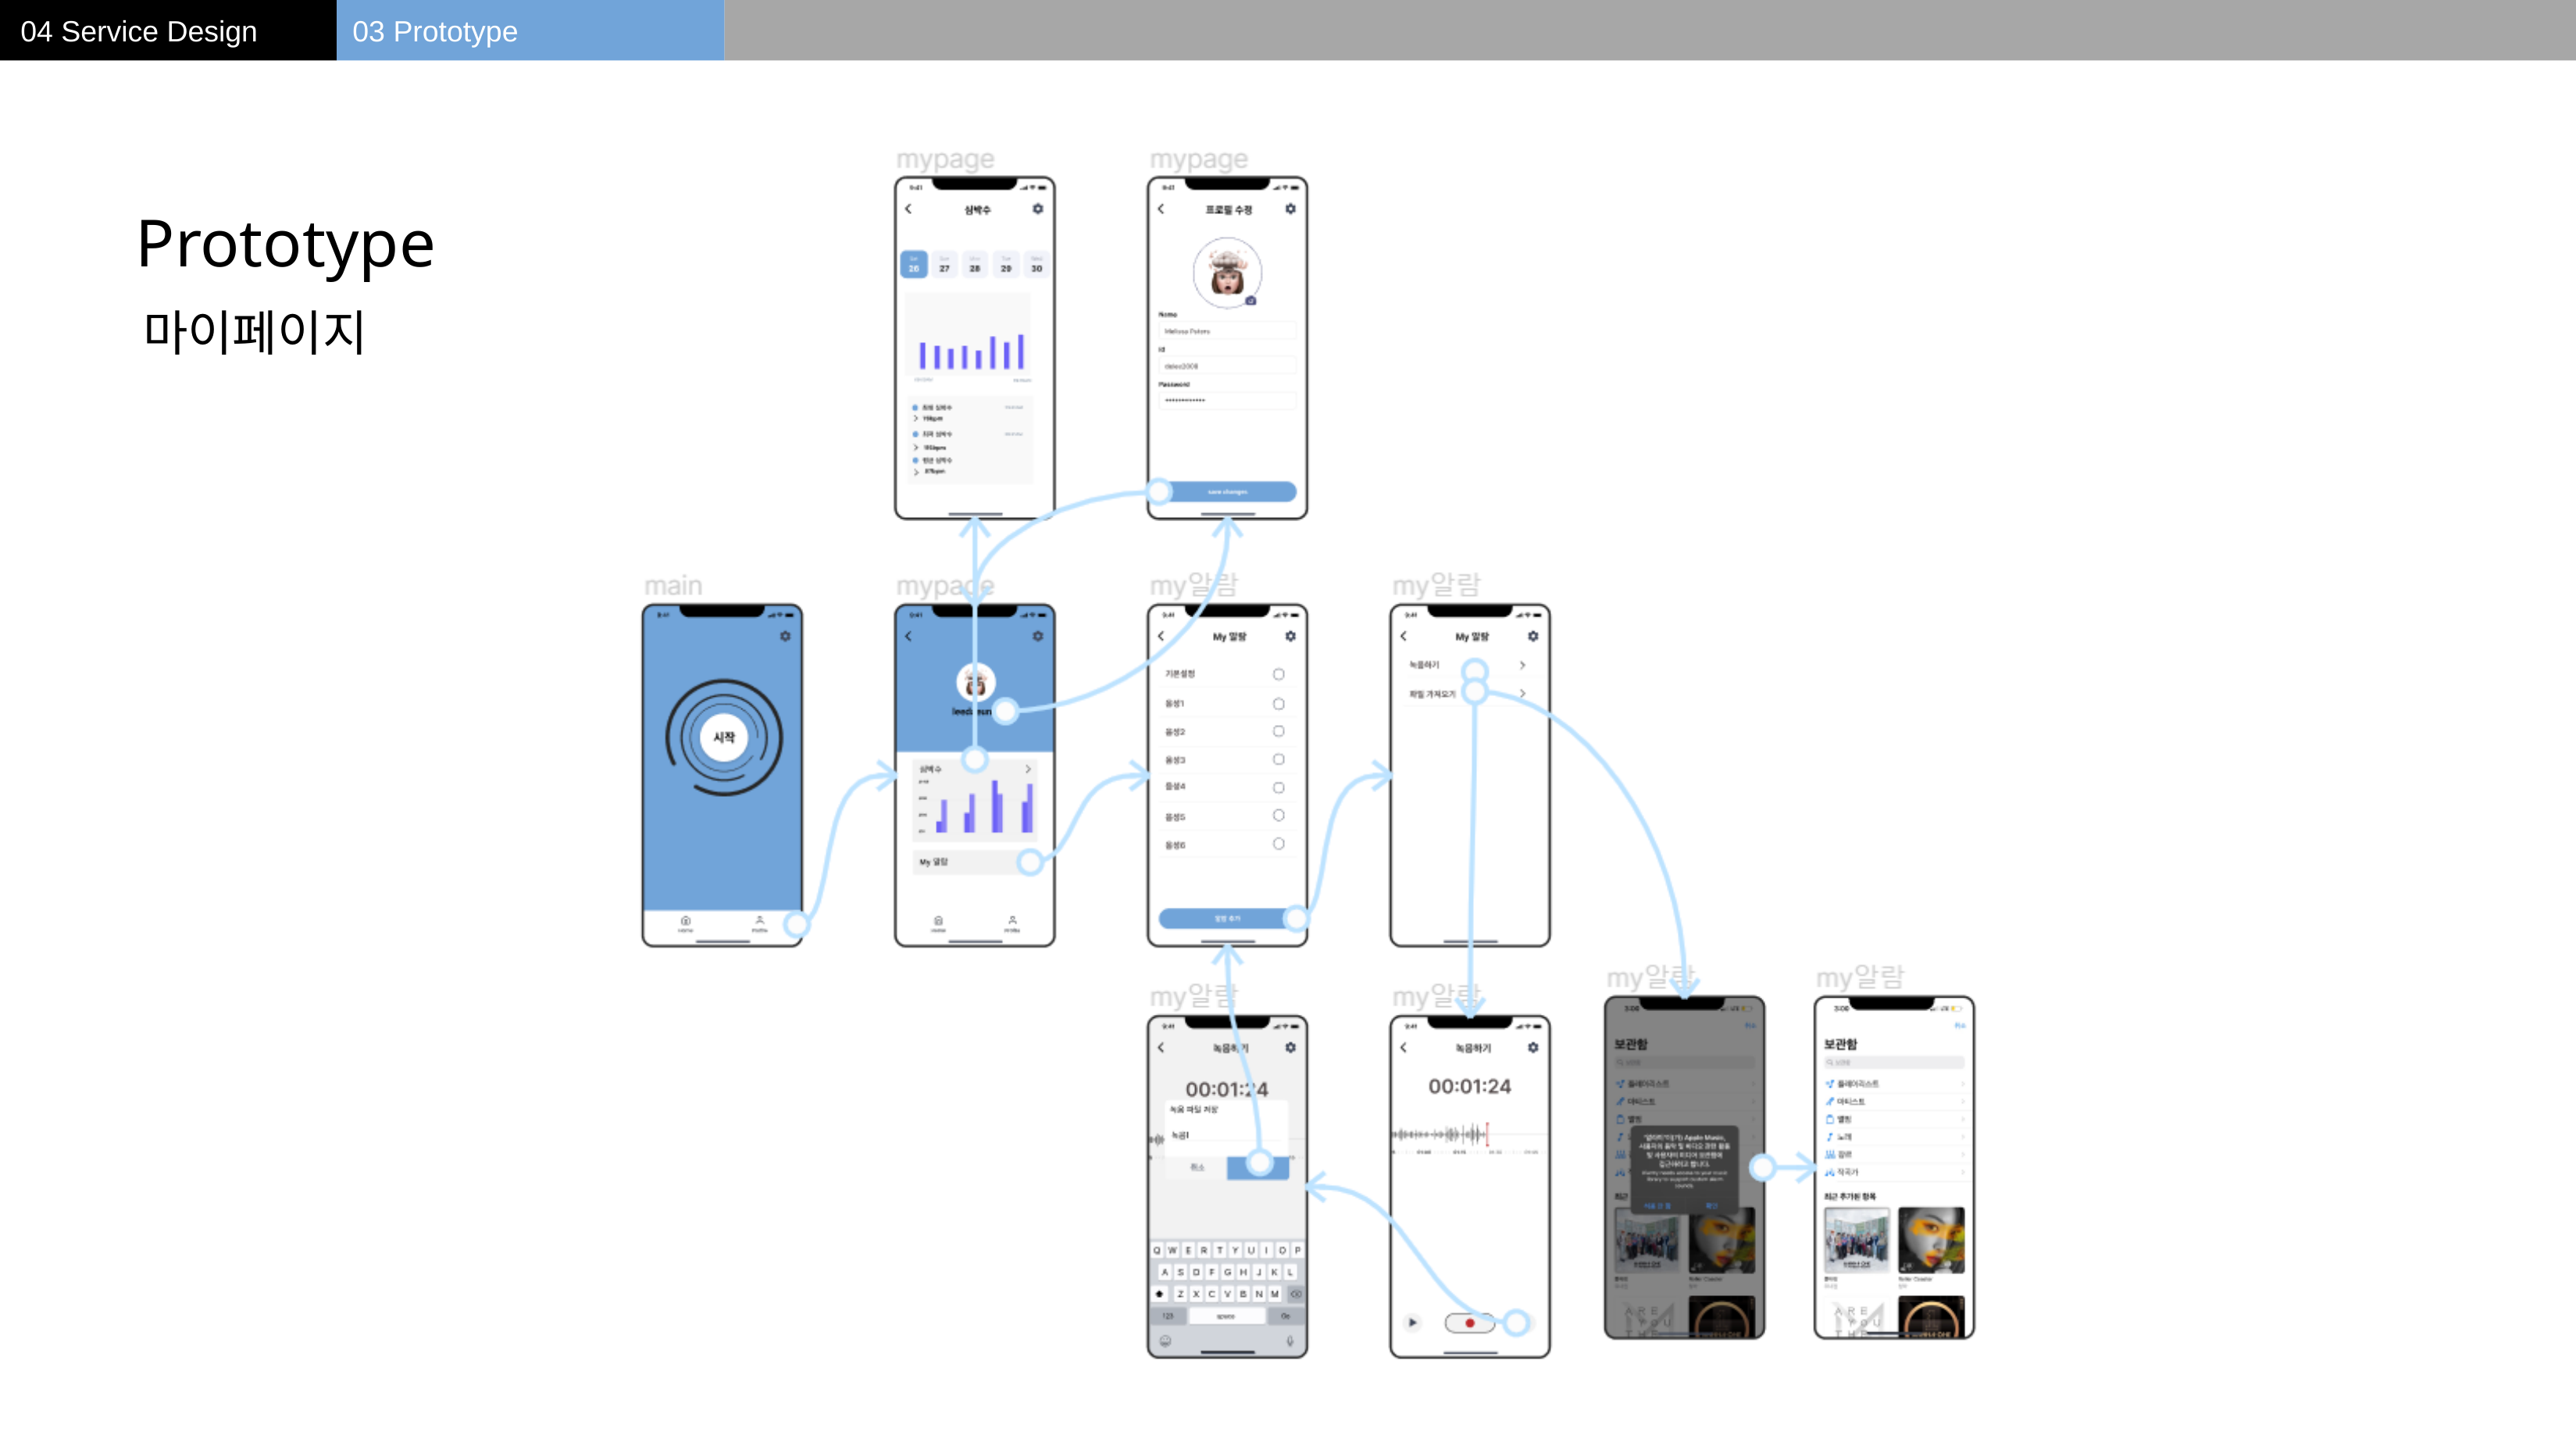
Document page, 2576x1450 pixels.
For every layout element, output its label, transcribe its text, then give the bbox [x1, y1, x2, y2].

text_box 마이페이지 [131, 296, 524, 367]
text_box [724, 0, 2576, 61]
text_box [337, 0, 724, 61]
text_box [0, 0, 337, 61]
picture [528, 137, 2047, 1391]
text_box 03 Prototype [341, 6, 678, 54]
text_box 04 Service Design [9, 6, 319, 54]
text_box Prototype [123, 195, 524, 286]
